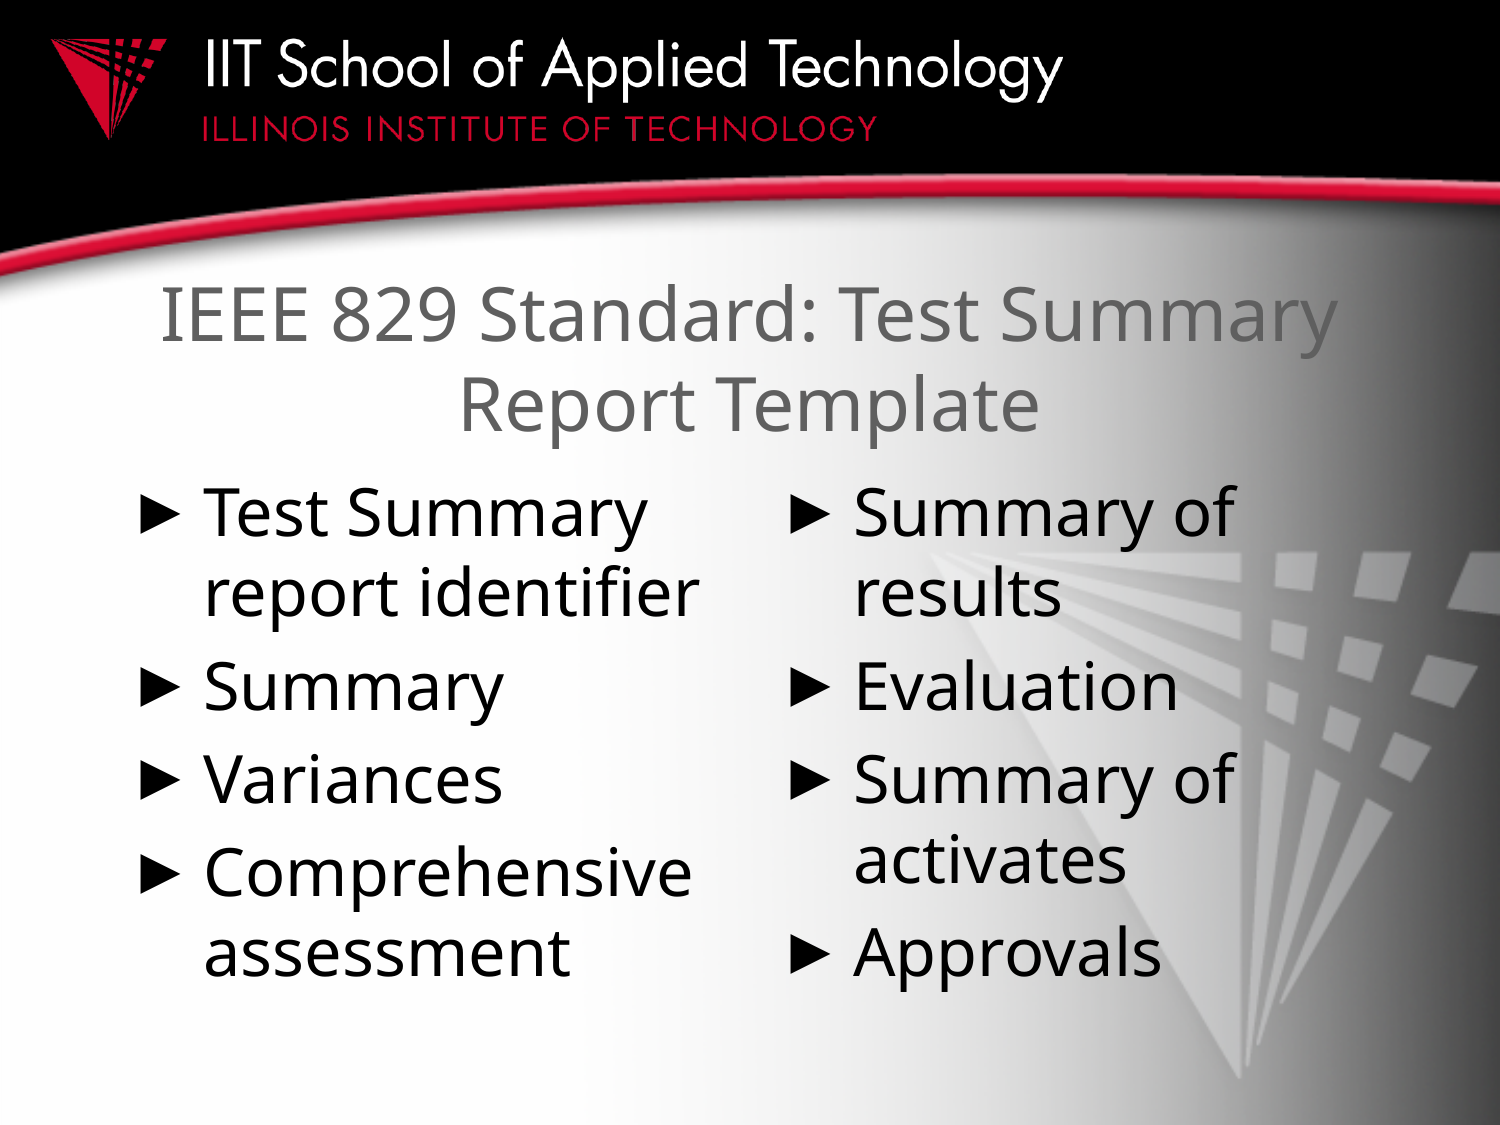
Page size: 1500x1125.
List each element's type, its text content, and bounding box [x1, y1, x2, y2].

list Test Summary report identifier Summary Variances Comprehensive assessment [112, 462, 738, 1088]
list Summary of results Evaluation Summary of activates Approvals [762, 462, 1388, 1088]
title IEEE 829 Standard: Test Summary Report Template [112, 262, 1388, 451]
picture [0, 0, 1500, 1125]
